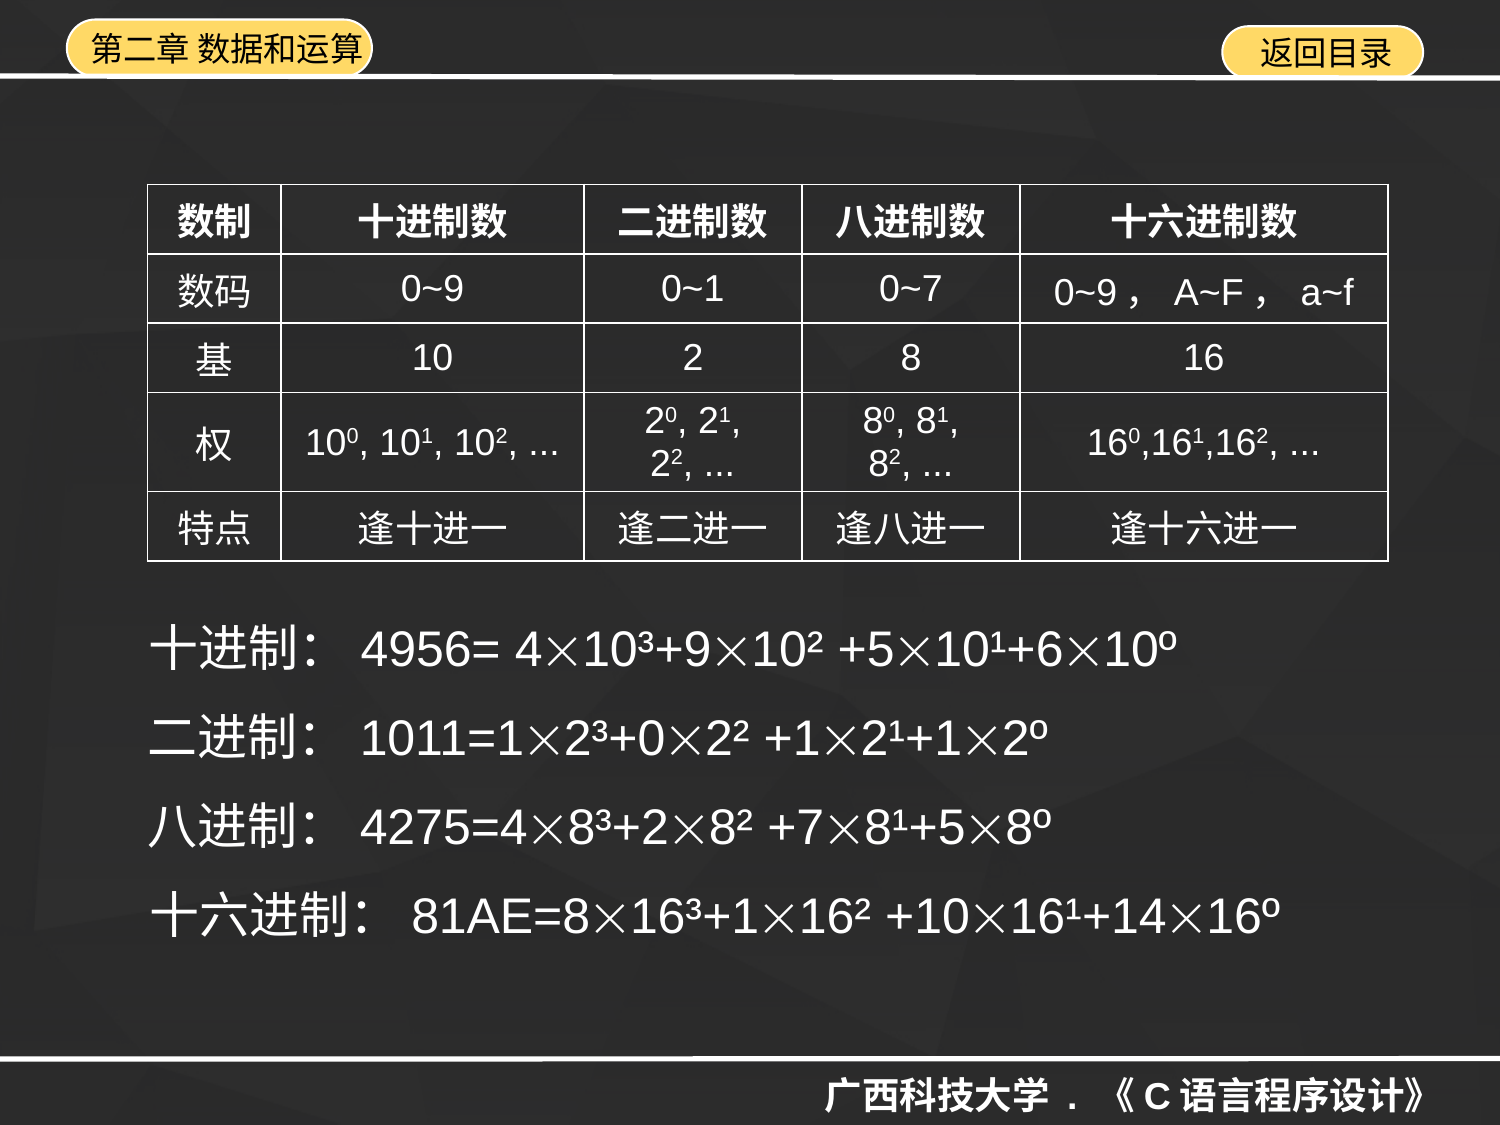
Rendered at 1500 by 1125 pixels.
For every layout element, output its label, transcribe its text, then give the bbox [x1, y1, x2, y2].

table_cell 20, 21, 22, ... [585, 393, 801, 491]
table_cell 基 [148, 324, 280, 392]
table_header 二进制数 [585, 185, 801, 253]
picture [0, 79, 1500, 1056]
table_header 数制 [148, 185, 280, 253]
table_cell 逢二进一 [585, 492, 801, 560]
text_box 十六进制：81AE=816³+116² +1016¹+1416º [134, 876, 1295, 952]
table_cell 逢十六进一 [1021, 492, 1387, 560]
table_cell 10 [282, 324, 583, 392]
table_cell 80, 81, 82, ... [803, 393, 1019, 491]
table_cell 0~1 [585, 255, 801, 322]
table_cell 0~9，A~F，a~f [1021, 255, 1387, 322]
picture [0, 0, 1500, 75]
table_cell 0~9 [282, 255, 583, 322]
table_cell 逢十进一 [282, 492, 583, 560]
table_cell 特点 [148, 492, 280, 560]
table_header 八进制数 [803, 185, 1019, 253]
table_header 十六进制数 [1021, 185, 1387, 253]
table_cell 逢八进一 [803, 492, 1019, 560]
table_cell 8 [803, 324, 1019, 392]
text_box 二进制：1011=12³+02² +12¹+12º [132, 697, 1063, 774]
table_cell 0~7 [803, 255, 1019, 322]
text_box 八进制：4275=48³+28² +78¹+58º [133, 786, 1067, 863]
text_box 十进制：4956= 410³+910² +510¹+610º [133, 608, 1192, 684]
table_header 十进制数 [282, 185, 583, 253]
table_cell 100, 101, 102, ... [282, 393, 583, 491]
table_cell 权 [148, 393, 280, 491]
table_cell 160,161,162, ... [1021, 393, 1387, 491]
table_cell 16 [1021, 324, 1387, 392]
picture [0, 1062, 1500, 1125]
table_cell 2 [585, 324, 801, 392]
table_cell 数码 [148, 255, 280, 322]
